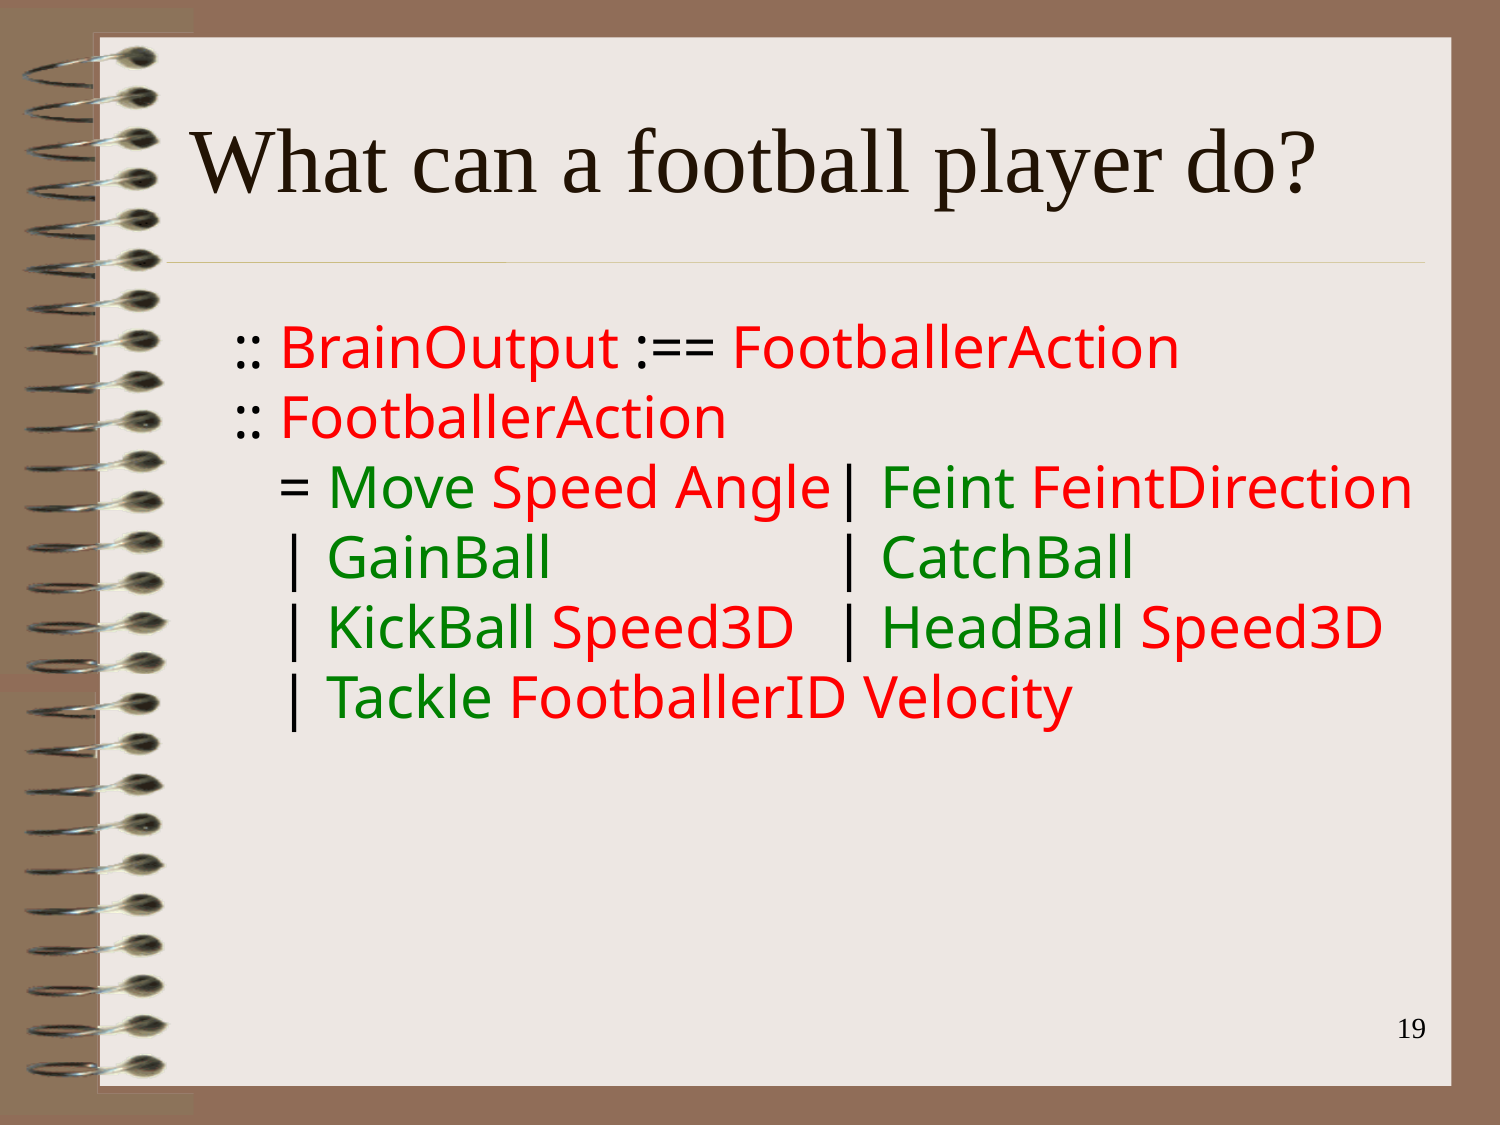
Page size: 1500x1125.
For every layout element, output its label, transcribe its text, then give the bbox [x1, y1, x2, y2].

picture [0, 8, 194, 674]
slide_number 19 [1128, 1001, 1442, 1077]
picture [0, 692, 194, 1115]
text_box :: BrainOutput :== FootballerAction :: FootballerAction = Move Speed Angle | Feint FeintDirection | GainBall | CatchBall | KickBall Speed3D | HeadBall Speed3D | Tackle FootballerID Velocity [218, 302, 1436, 738]
title What can a football player do? [174, 62, 1425, 250]
